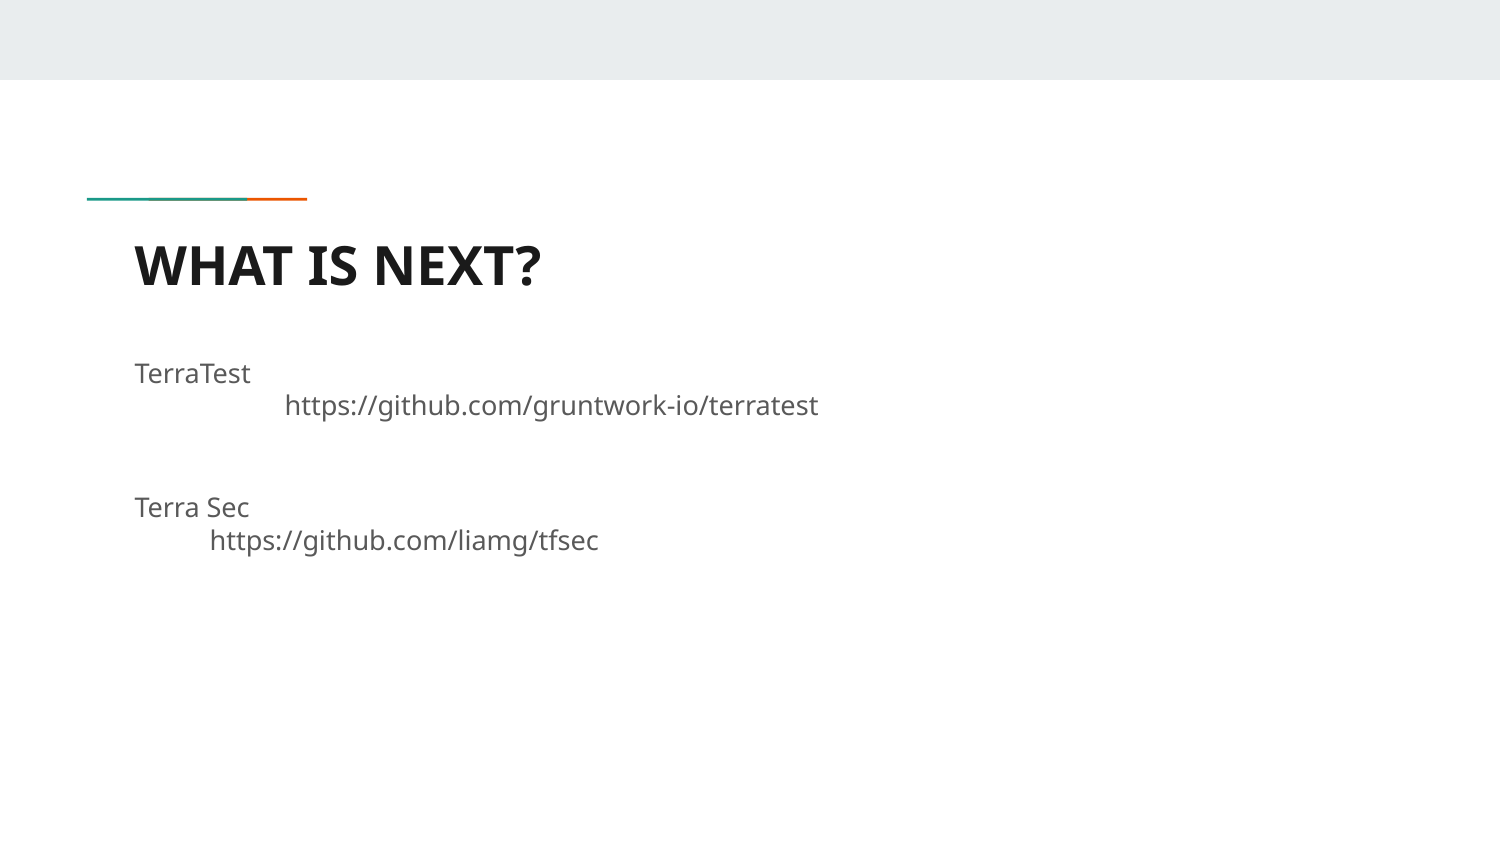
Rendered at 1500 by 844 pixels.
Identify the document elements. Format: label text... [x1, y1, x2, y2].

title WHAT IS NEXT? [119, 216, 1381, 305]
list TerraTest https://github.com/gruntwork-io/terratest Terra Sec https://github.com/liamg/tfsec [119, 341, 1381, 712]
